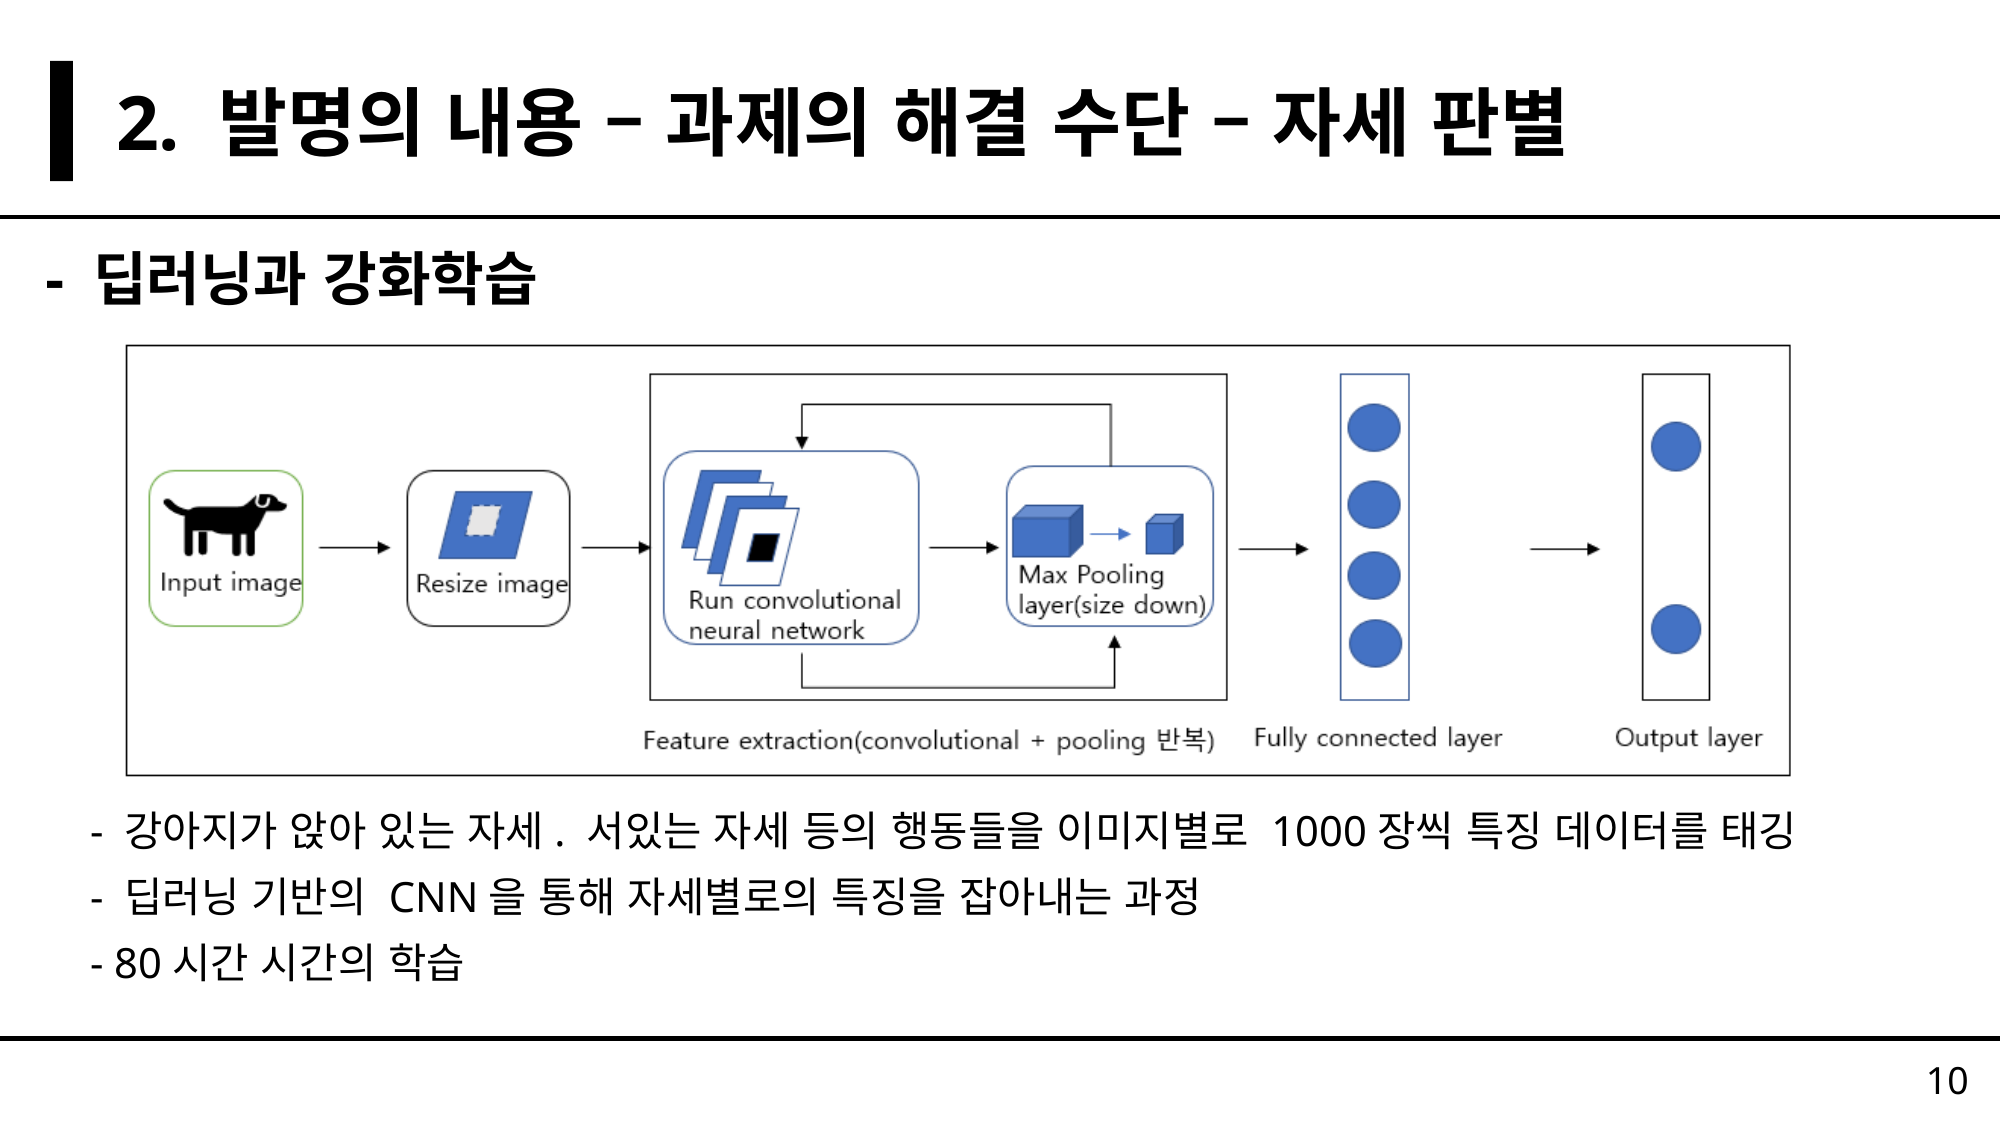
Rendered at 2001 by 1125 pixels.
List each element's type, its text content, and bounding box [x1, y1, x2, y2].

text_box 10 [1925, 1049, 1986, 1110]
text_box - 딥러닝과 강화학습 [30, 242, 75, 326]
picture [119, 339, 1797, 784]
text_box - 강아지가 앉아 있는 자세. 서있는 자세 등의 행동들을 이미지별로 1000장씩 특징 데이터를 태깅 - 딥러닝 기반의 CNN을 통해 자세별로의 특징을 잡아내는 과정 - 80시간 시간의 학습 [75, 210, 1925, 1111]
text_box 2. 발명의 내용 – 과제의 해결 수단 – 자세 판별 [101, 67, 1723, 173]
